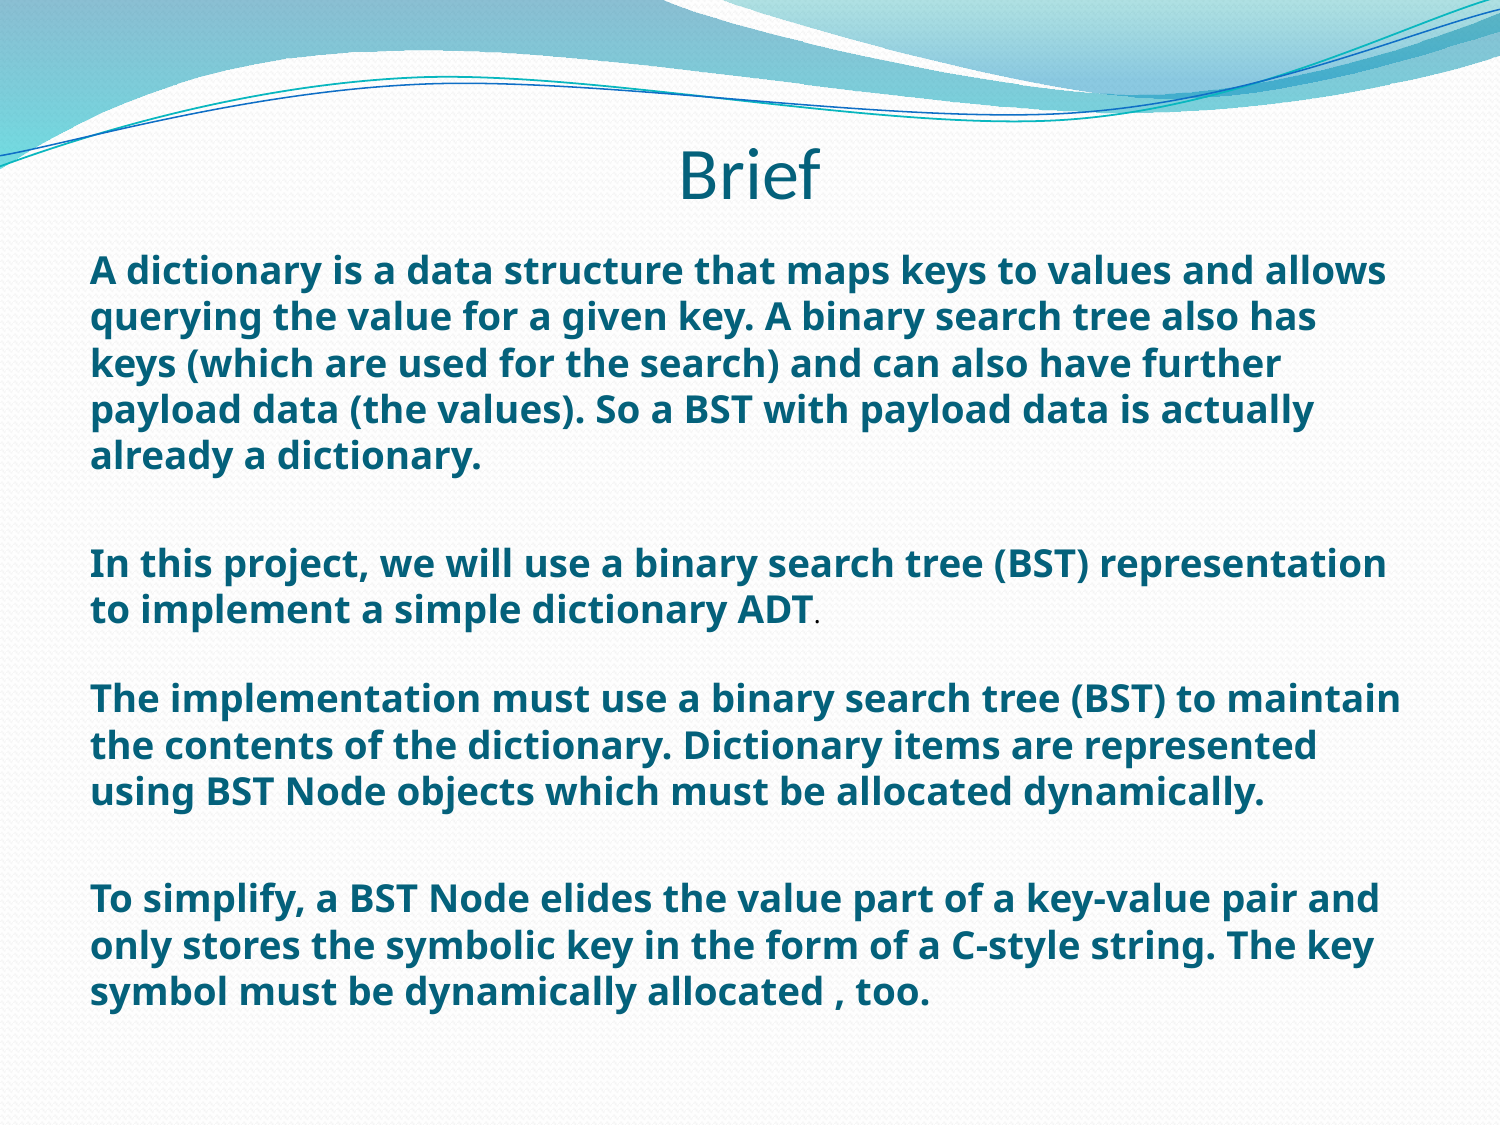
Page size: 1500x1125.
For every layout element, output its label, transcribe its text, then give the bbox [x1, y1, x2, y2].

list A dictionary is a data structure that maps keys to values and allows querying the value for a given key. A binary search tree also has keys (which are used for the search) and can also have further payload data (the values). So a BST with payload data is actually already a dictionary. In this project, we will use a binary search tree (BST) representation to implement a simple dictionary ADT. The implementation must use a binary search tree (BST) to maintain the contents of the dictionary. Dictionary items are represented using BST Node objects which must be allocated dynamically. To simplify, a BST Node elides the value part of a key-value pair and only stores the symbolic key in the form of a C-style string. The key symbol must be dynamically allocated , too. [75, 238, 1425, 1038]
title Brief [75, 115, 1425, 238]
